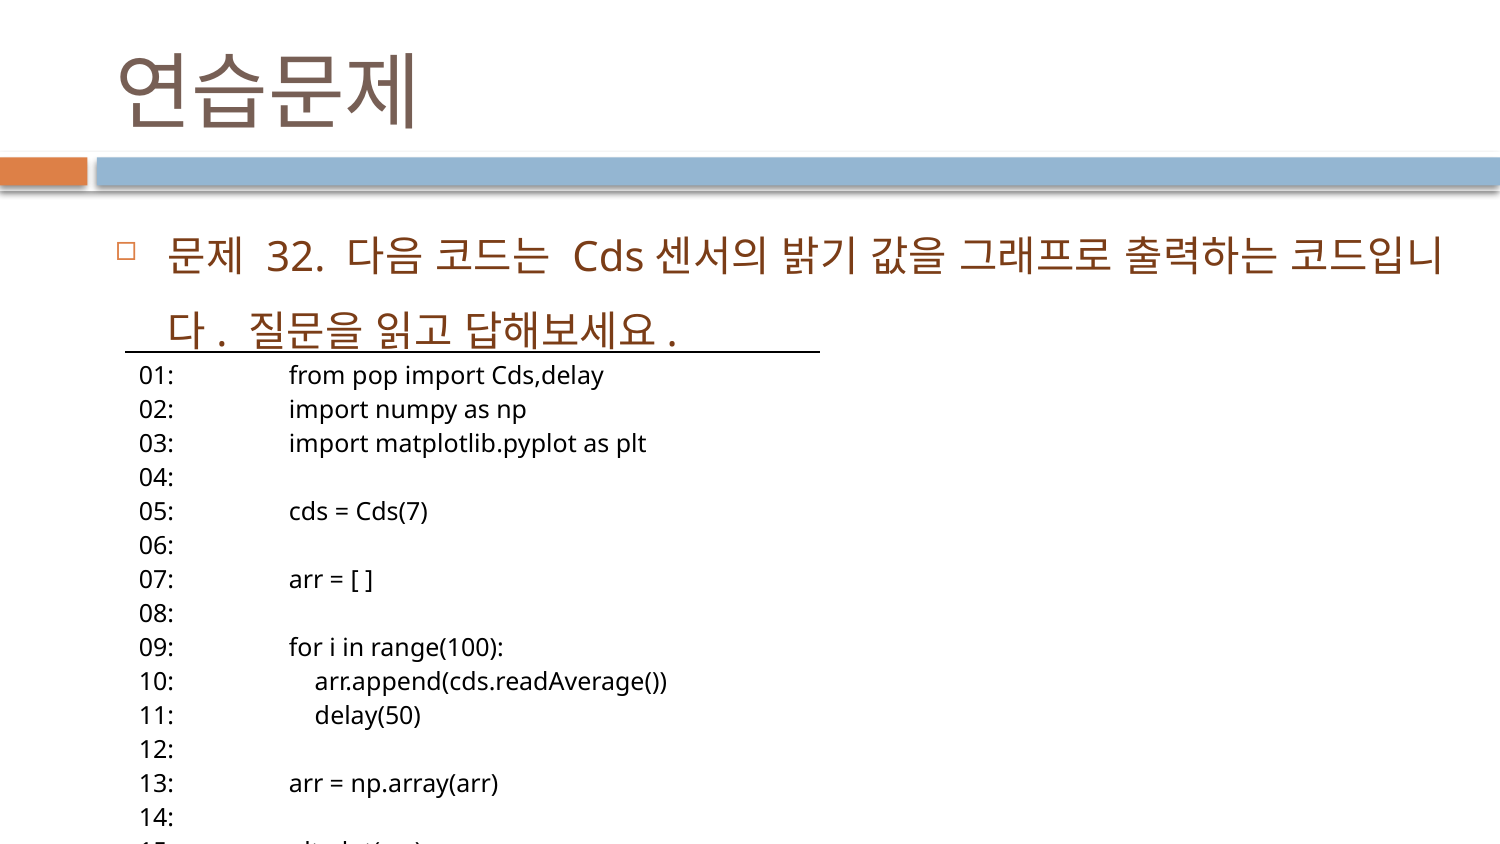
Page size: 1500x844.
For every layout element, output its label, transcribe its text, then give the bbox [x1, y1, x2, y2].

title 연습문제 [100, 28, 1438, 150]
table_header 01: from pop import Cds,delay 02: import numpy as np 03: import matplotlib.pyplot as plt 04: 05: cds = Cds(7) 06: 07: arr = [ ] 08: 09: for i in range(100): 10: arr.append(cds.readAverage()) 11: delay(50) 12: 13: arr = np.array(arr) 14: 15: plt.plot(arr) 16: plt.show() [125, 353, 820, 844]
list 문제 32. 다음 코드는 Cds센서의 밝기 값을 그래프로 출력하는 코드입니다. 질문을 읽고 답해보세요. [100, 196, 1500, 750]
